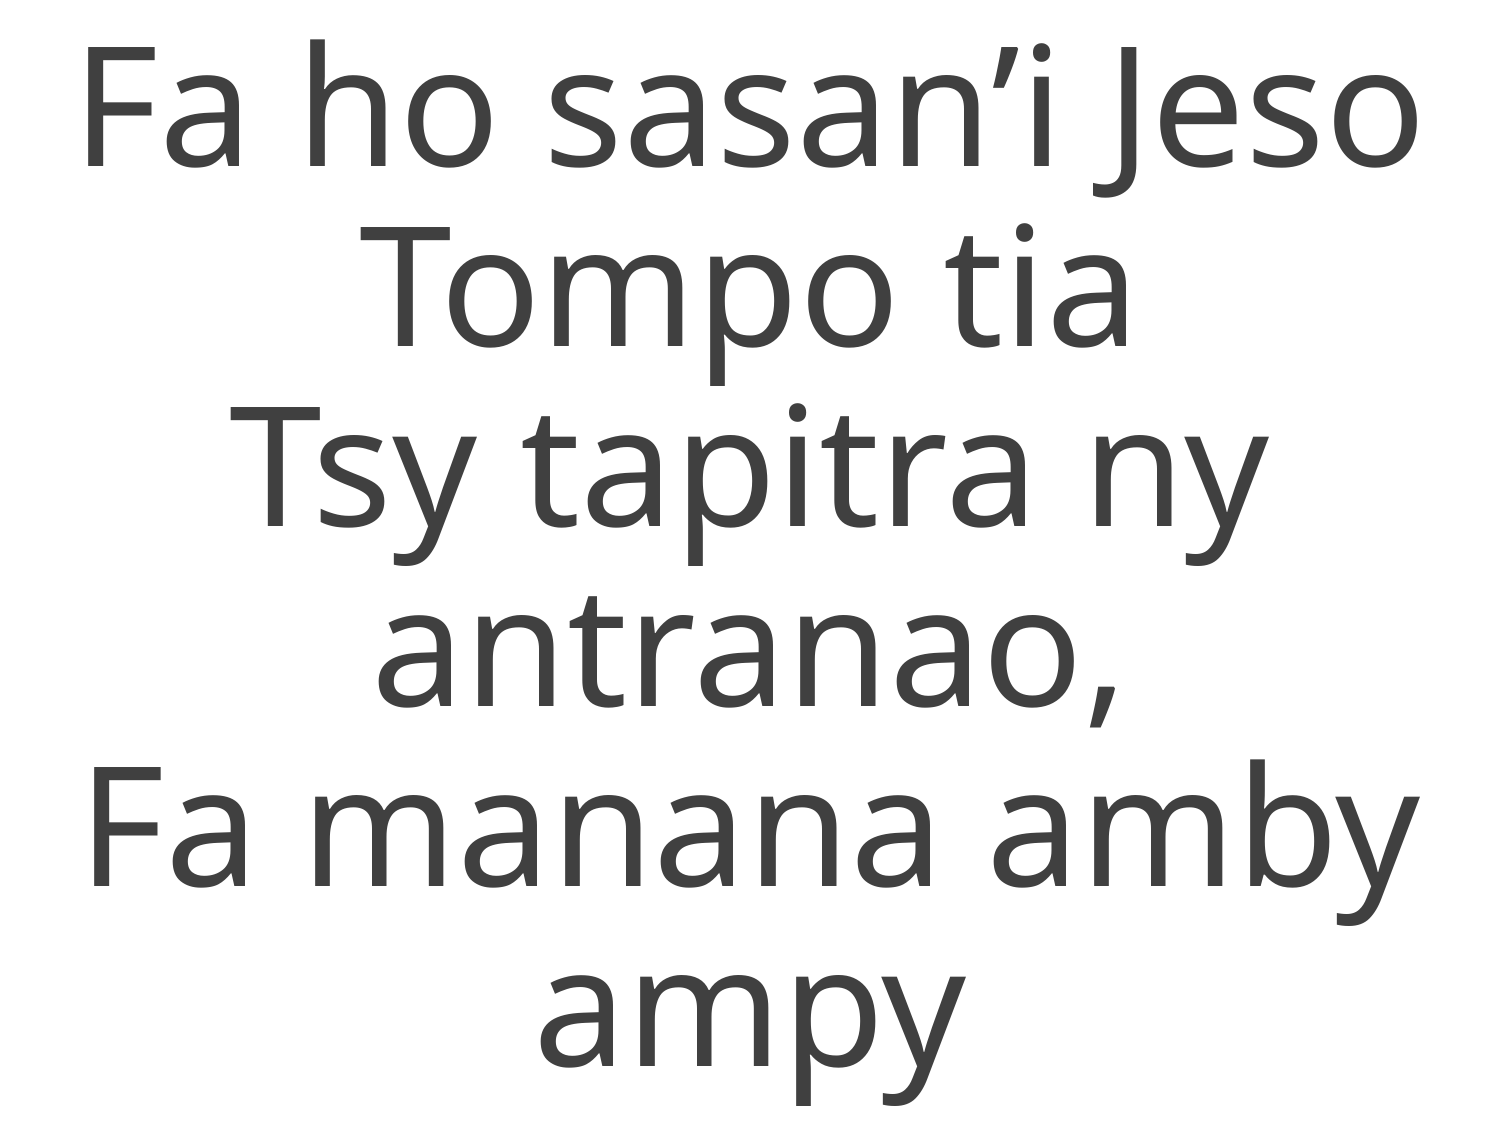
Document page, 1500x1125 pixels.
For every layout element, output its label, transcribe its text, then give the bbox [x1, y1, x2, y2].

title Fa ho sasan’i Jeso Tompo tia Tsy tapitra ny antranao, Fa manana amby ampy [0, 453, 1500, 672]
